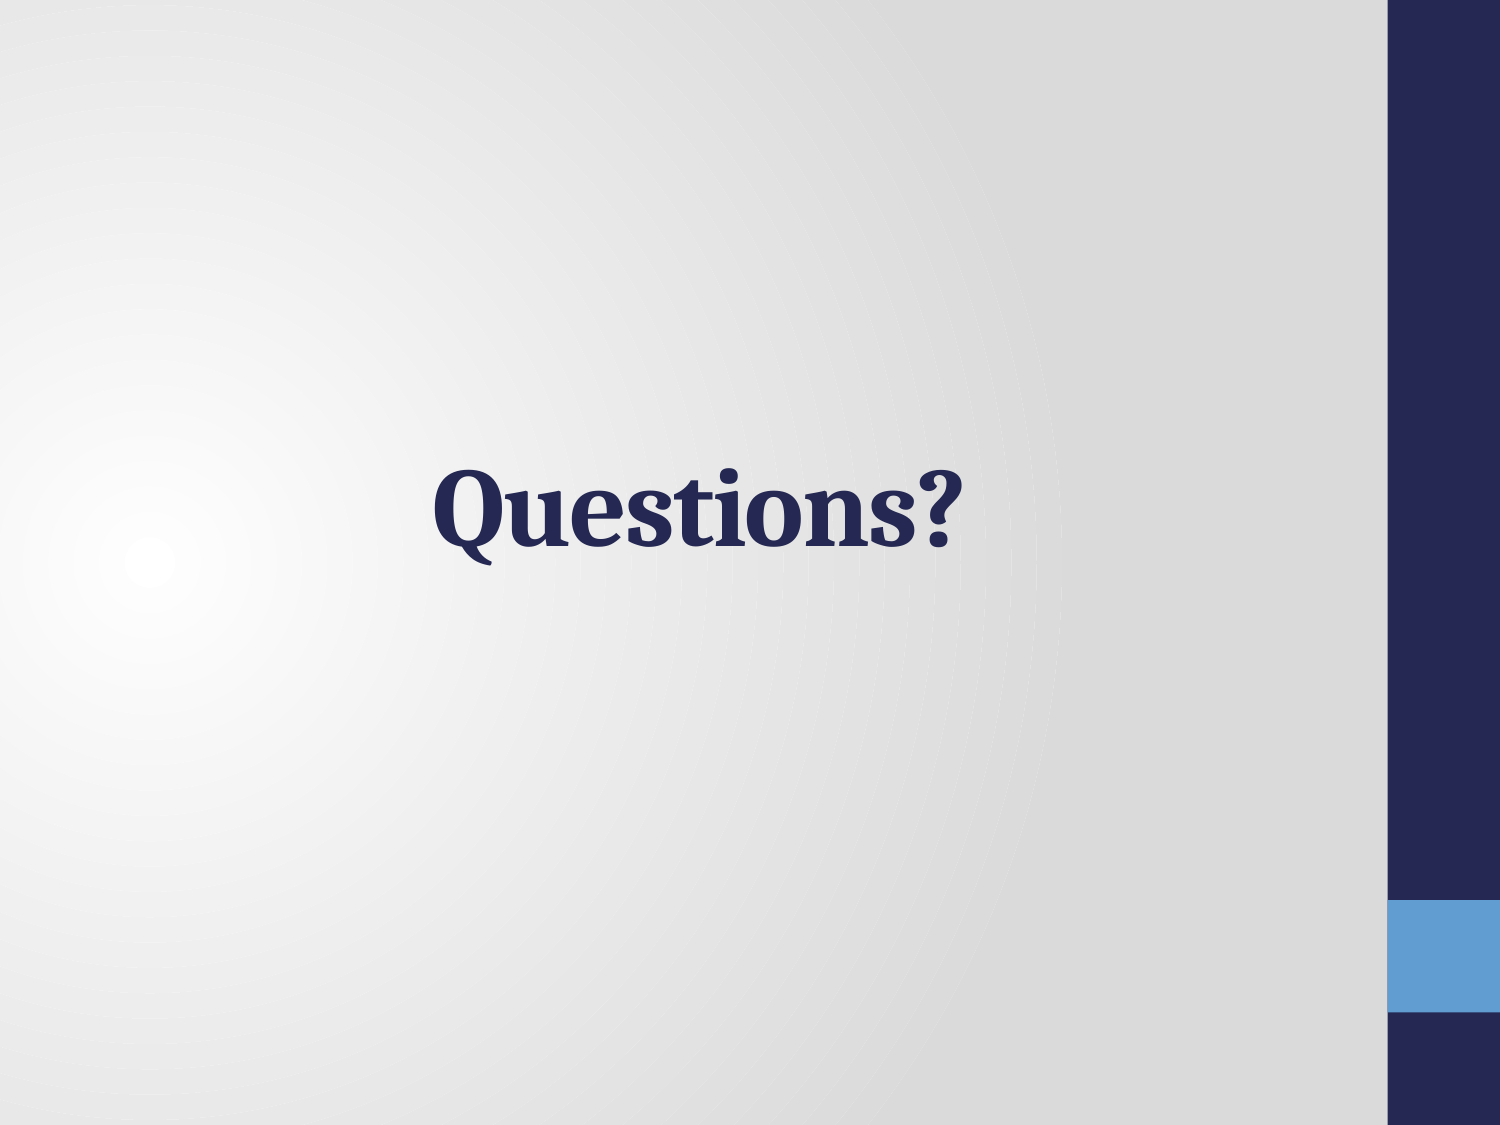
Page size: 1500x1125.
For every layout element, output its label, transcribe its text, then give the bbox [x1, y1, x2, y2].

title Questions? [75, 407, 1325, 595]
